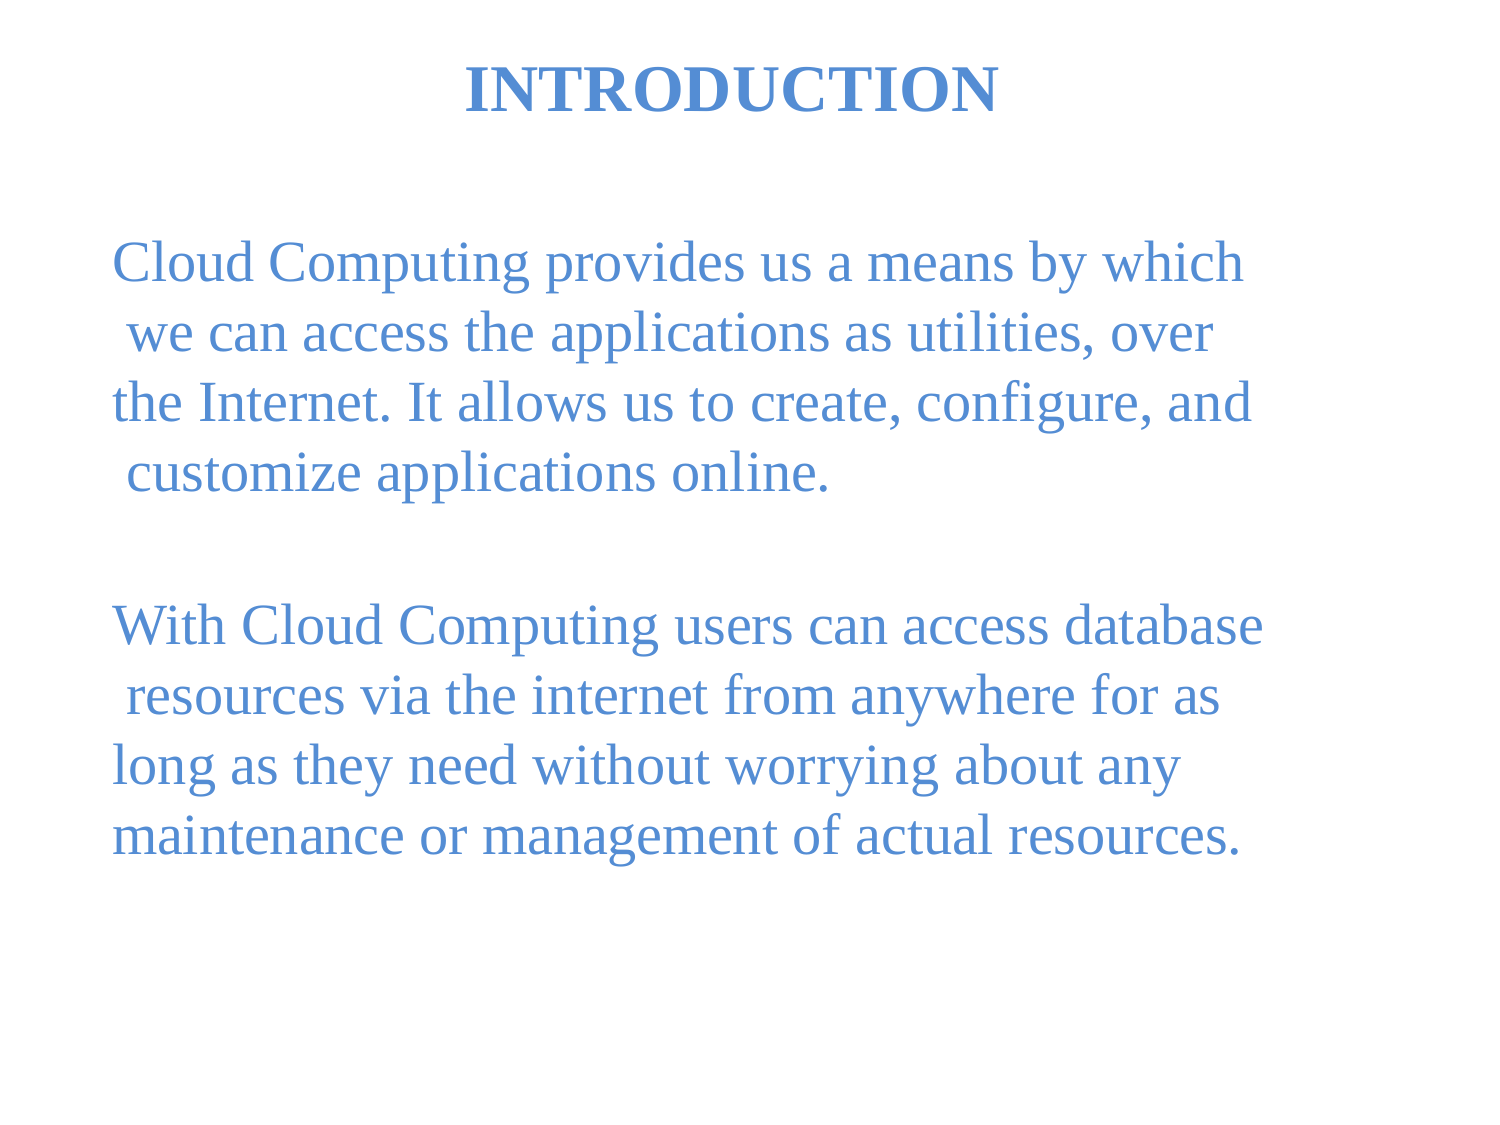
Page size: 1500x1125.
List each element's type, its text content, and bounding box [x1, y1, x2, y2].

title INTRODUCTION [462, 43, 1001, 221]
text_box Cloud Computing provides us a means by which we can access the applications as utilities, over the Internet. It allows us to create, configure, and customize applications online. With Cloud Computing users can access database resources via the internet from anywhere for as long as they need without worrying about any maintenance or management of actual resources. [110, 221, 1273, 866]
